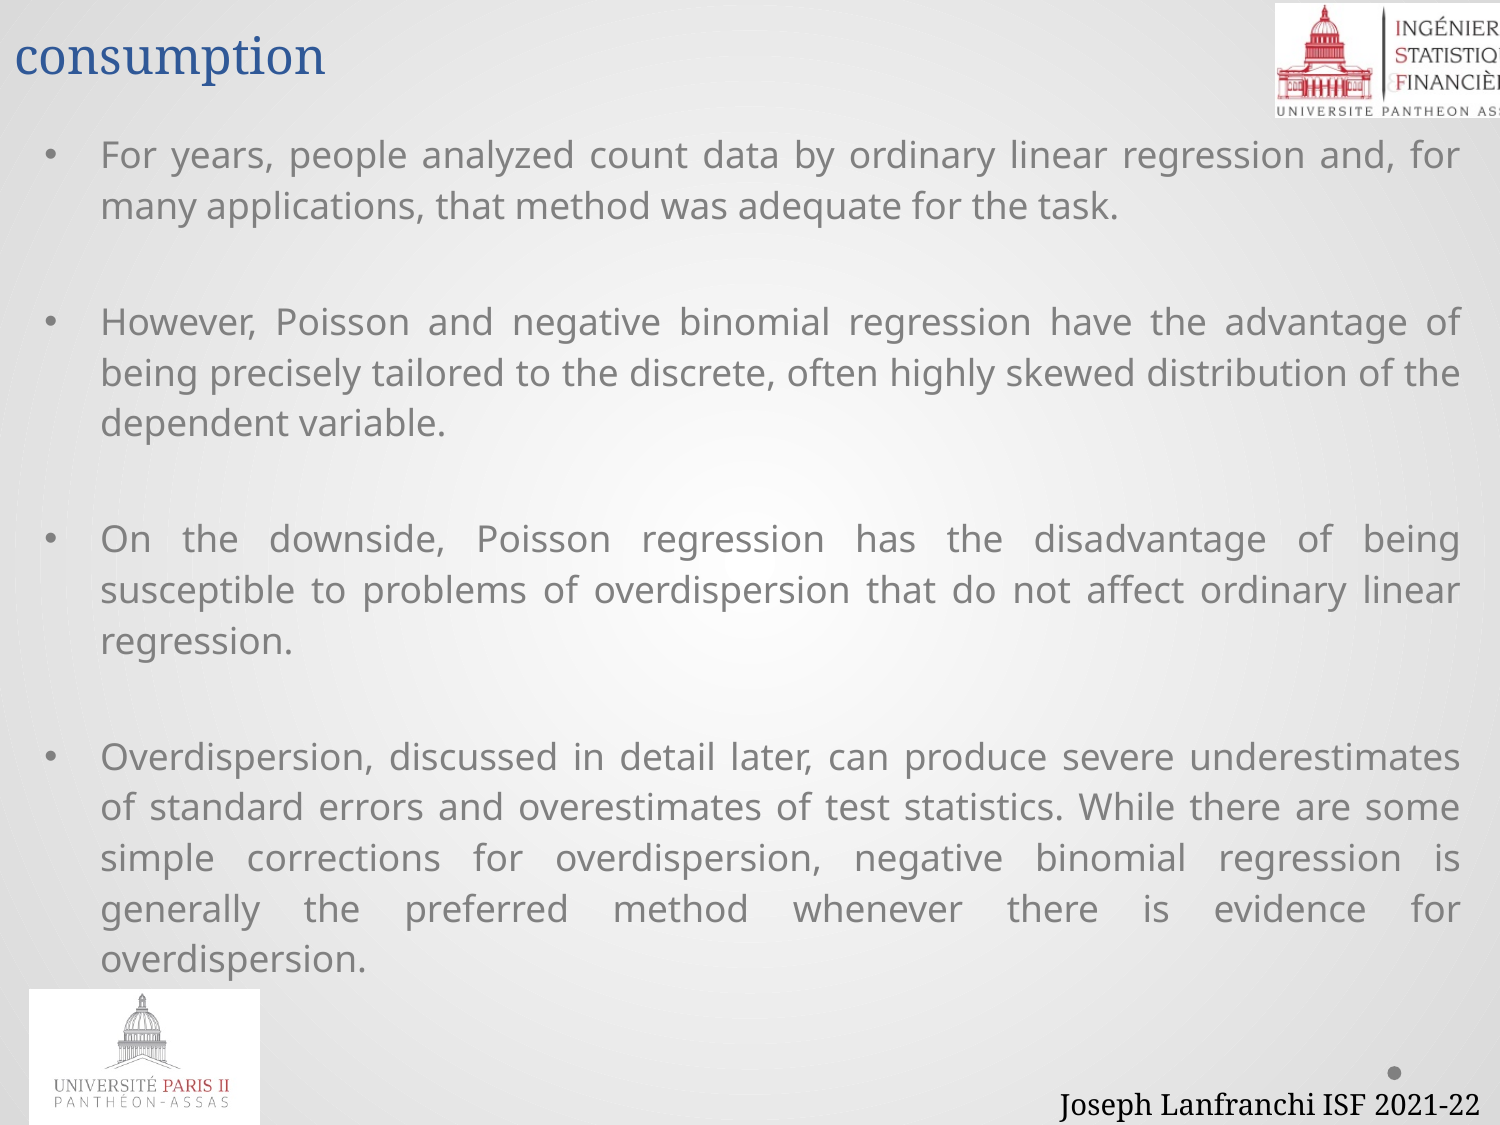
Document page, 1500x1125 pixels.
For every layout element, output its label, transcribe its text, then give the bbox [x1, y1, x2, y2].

list For years, people analyzed count data by ordinary linear regression and, for many applications, that method was adequate for the task. However, Poisson and negative binomial regression have the advantage of being precisely tailored to the discrete, often highly skewed distribution of the dependent variable. On the downside, Poisson regression has the disadvantage of being susceptible to problems of overdispersion that do not affect ordinary linear regression. Overdispersion, discussed in detail later, can produce severe underestimates of standard errors and overestimates of test statistics. While there are some simple corrections for overdispersion, negative binomial regression is generally the preferred method whenever there is evidence for overdispersion. [29, 117, 1477, 998]
title The effect of insurance contracts on health consumption [0, 9, 1270, 92]
text_box Joseph Lanfranchi ISF 2021-22 [1045, 1078, 1500, 1125]
picture [29, 988, 260, 1125]
picture [1275, 3, 1500, 118]
